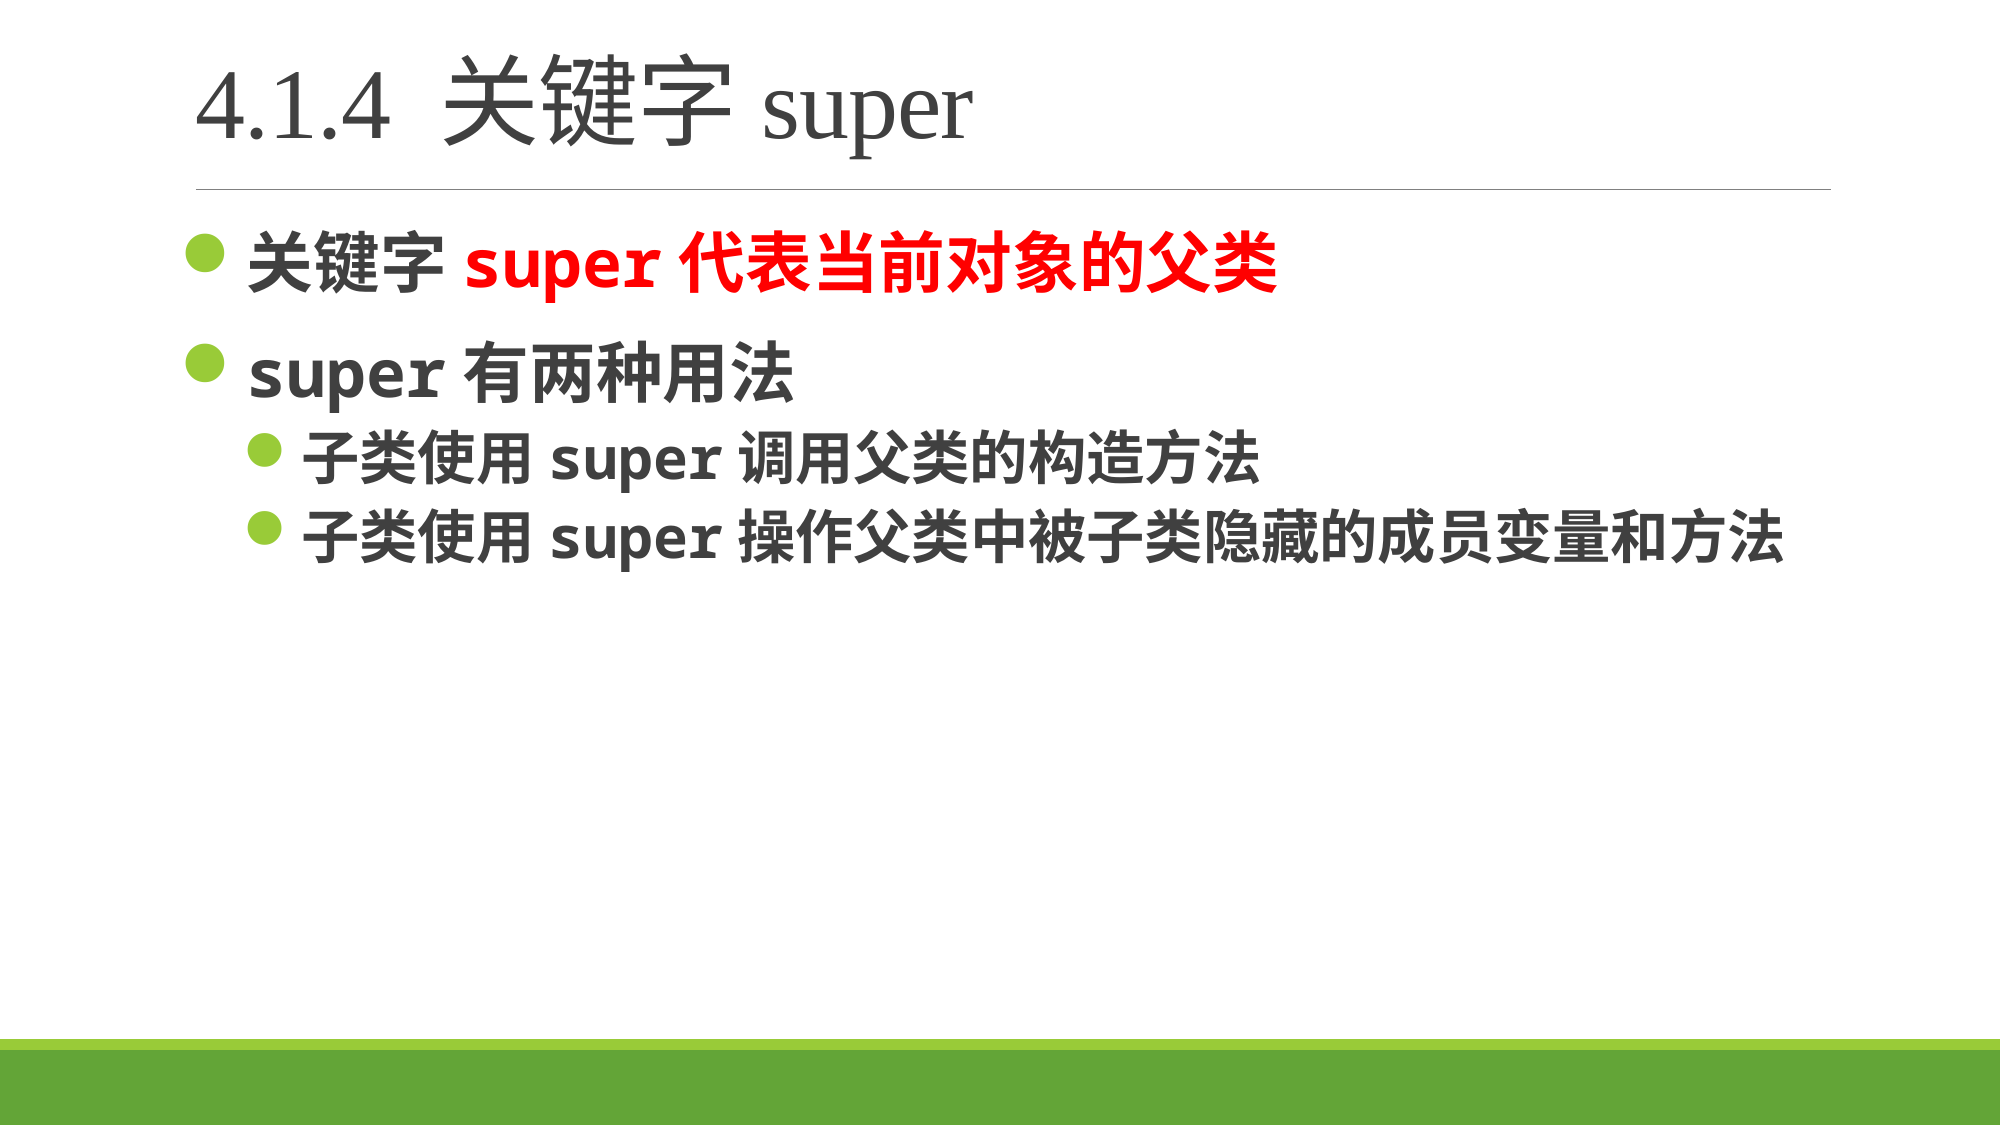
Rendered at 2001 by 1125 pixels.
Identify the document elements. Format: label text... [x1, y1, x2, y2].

list 关键字super代表当前对象的父类 super有两种用法 子类使用super调用父类的构造方法 子类使用super操作父类中被子类隐藏的成员变量和方法 [180, 222, 1830, 963]
title 4.1.4 关键字super [180, 14, 1831, 167]
